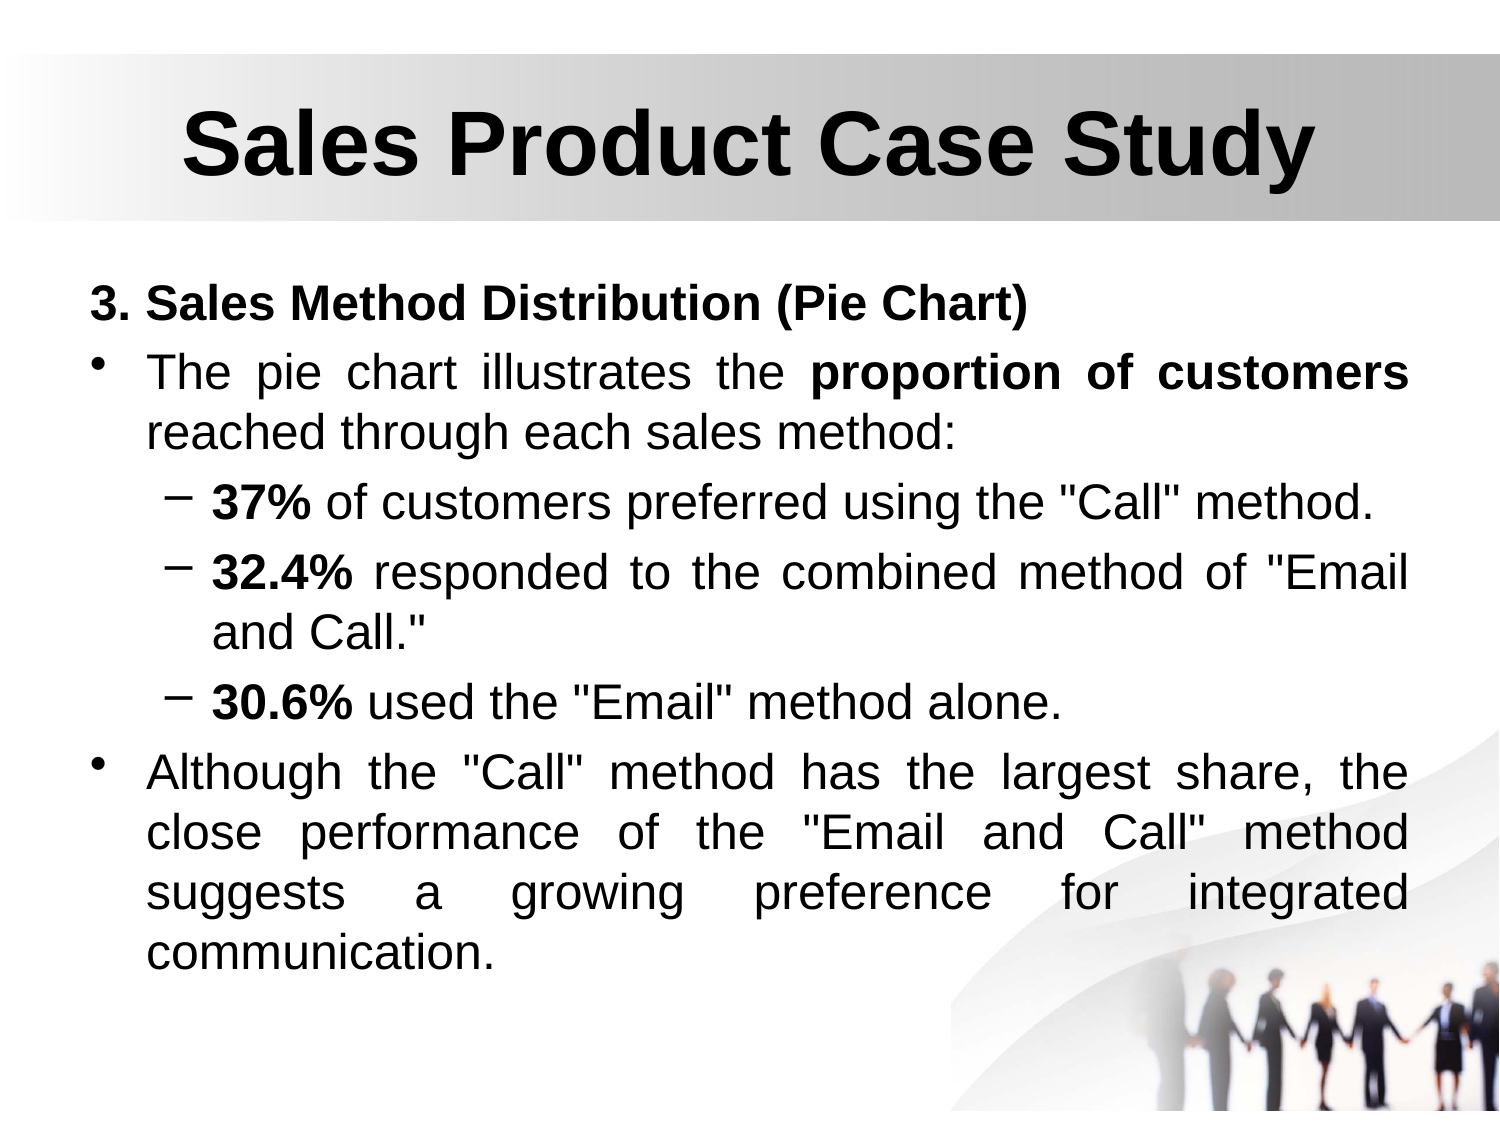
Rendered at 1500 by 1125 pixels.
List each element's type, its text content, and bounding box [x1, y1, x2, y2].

title Sales Product Case Study [74, 44, 1426, 233]
list 3. Sales Method Distribution (Pie Chart) The pie chart illustrates the proportion of customers reached through each sales method: 37% of customers preferred using the "Call" method. 32.4% responded to the combined method of "Email and Call." 30.6% used the "Email" method alone. Although the "Call" method has the largest share, the close performance of the "Email and Call" method suggests a growing preference for integrated communication. [74, 262, 1426, 1006]
picture [951, 728, 1499, 1111]
